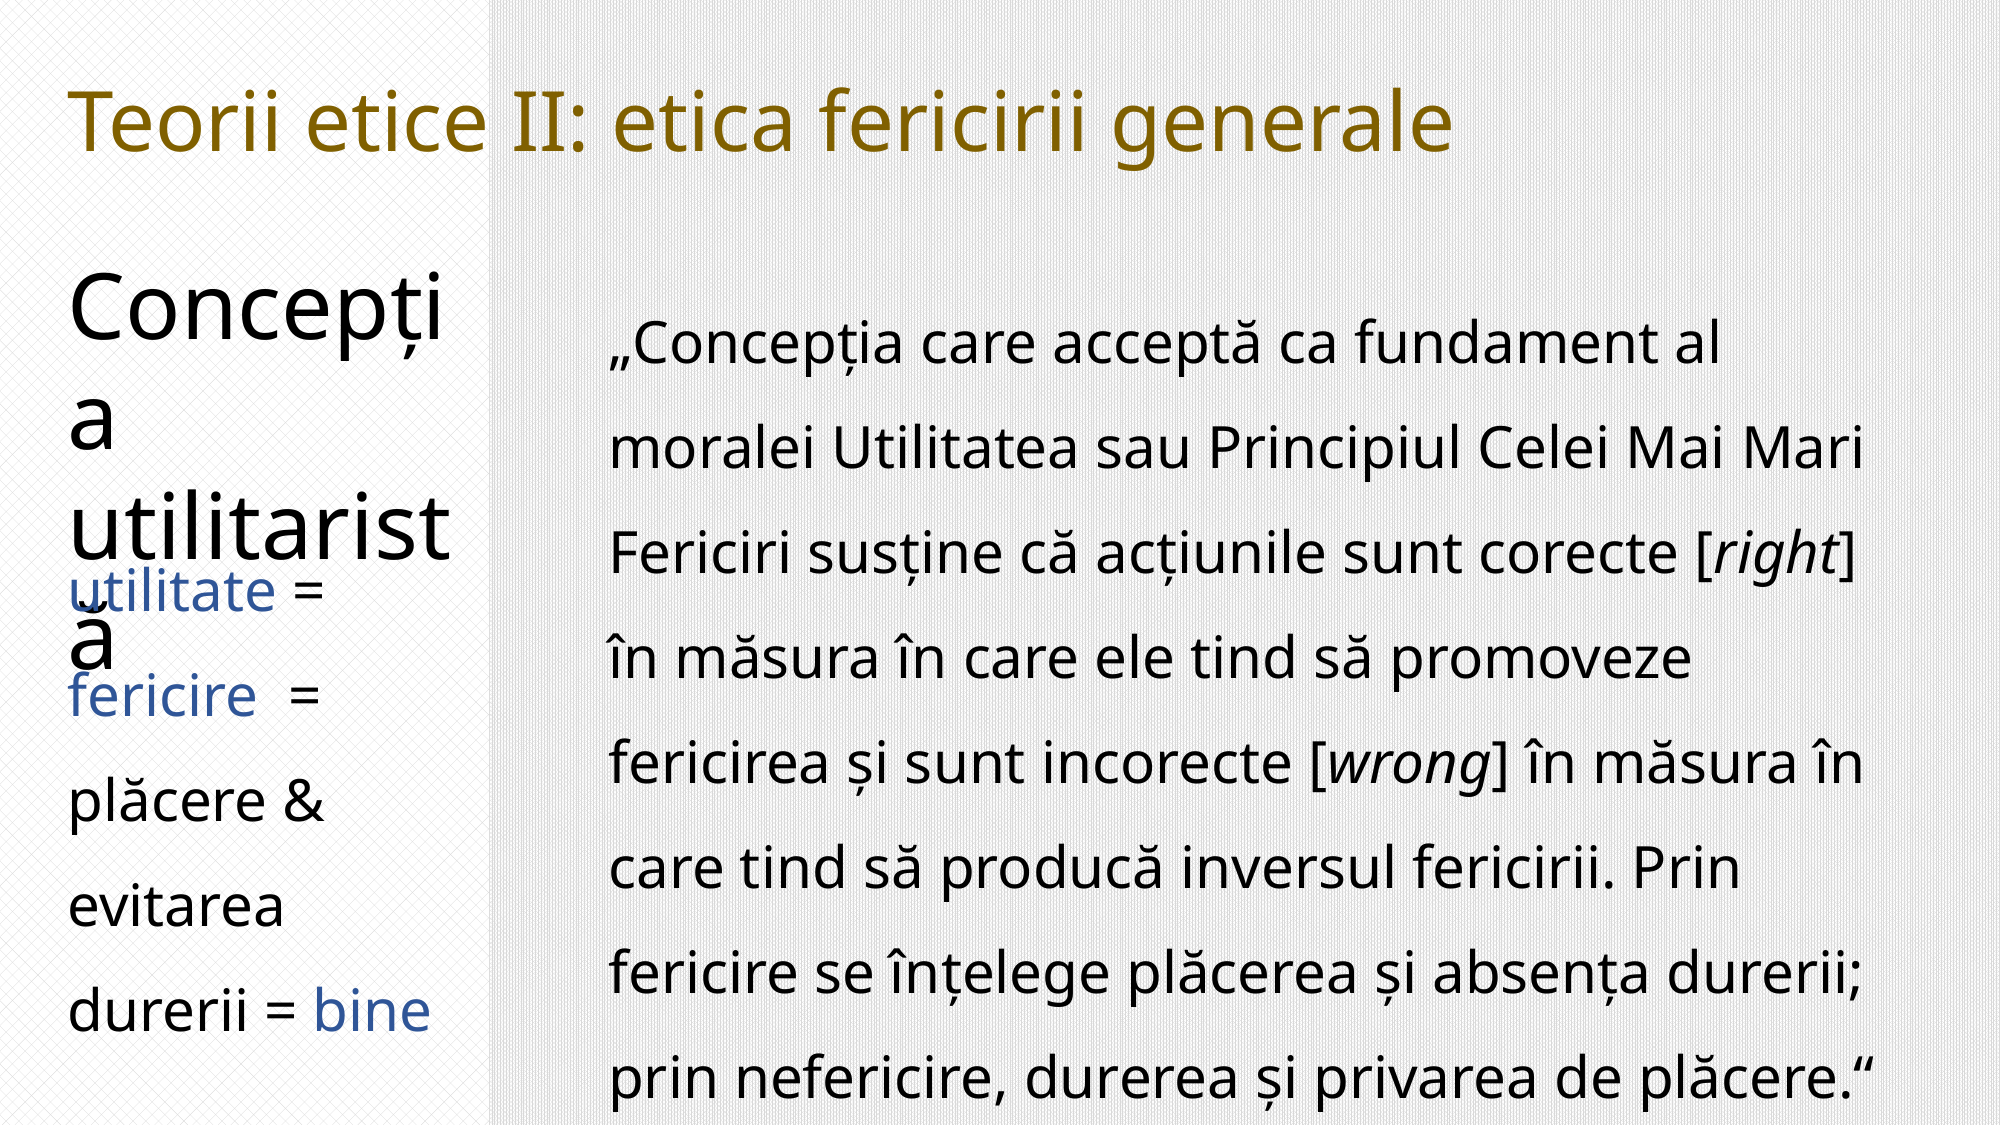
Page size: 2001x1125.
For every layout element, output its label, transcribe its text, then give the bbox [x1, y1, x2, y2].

text_box Teorii etice II: etica fericirii generale [52, 61, 1574, 176]
text_box [0, 0, 490, 1125]
text_box „Concepția care acceptă ca fundament al moralei Utilitatea sau Principiul Celei Mai Mari Fericiri susține că acțiunile sunt corecte [right] în măsura în care ele tind să promoveze fericirea și sunt incorecte [wrong] în măsura în care tind să producă inversul fericirii. Prin fericire se înțelege plăcerea și absența durerii; prin nefericire, durerea și privarea de plăcere.“ (Mill 1994, 18) [593, 262, 1929, 1125]
text_box utilitate = fericire = plăcere & evitarea durerii = bine [52, 511, 491, 1051]
text_box Concepția utilitaristă [52, 240, 490, 511]
